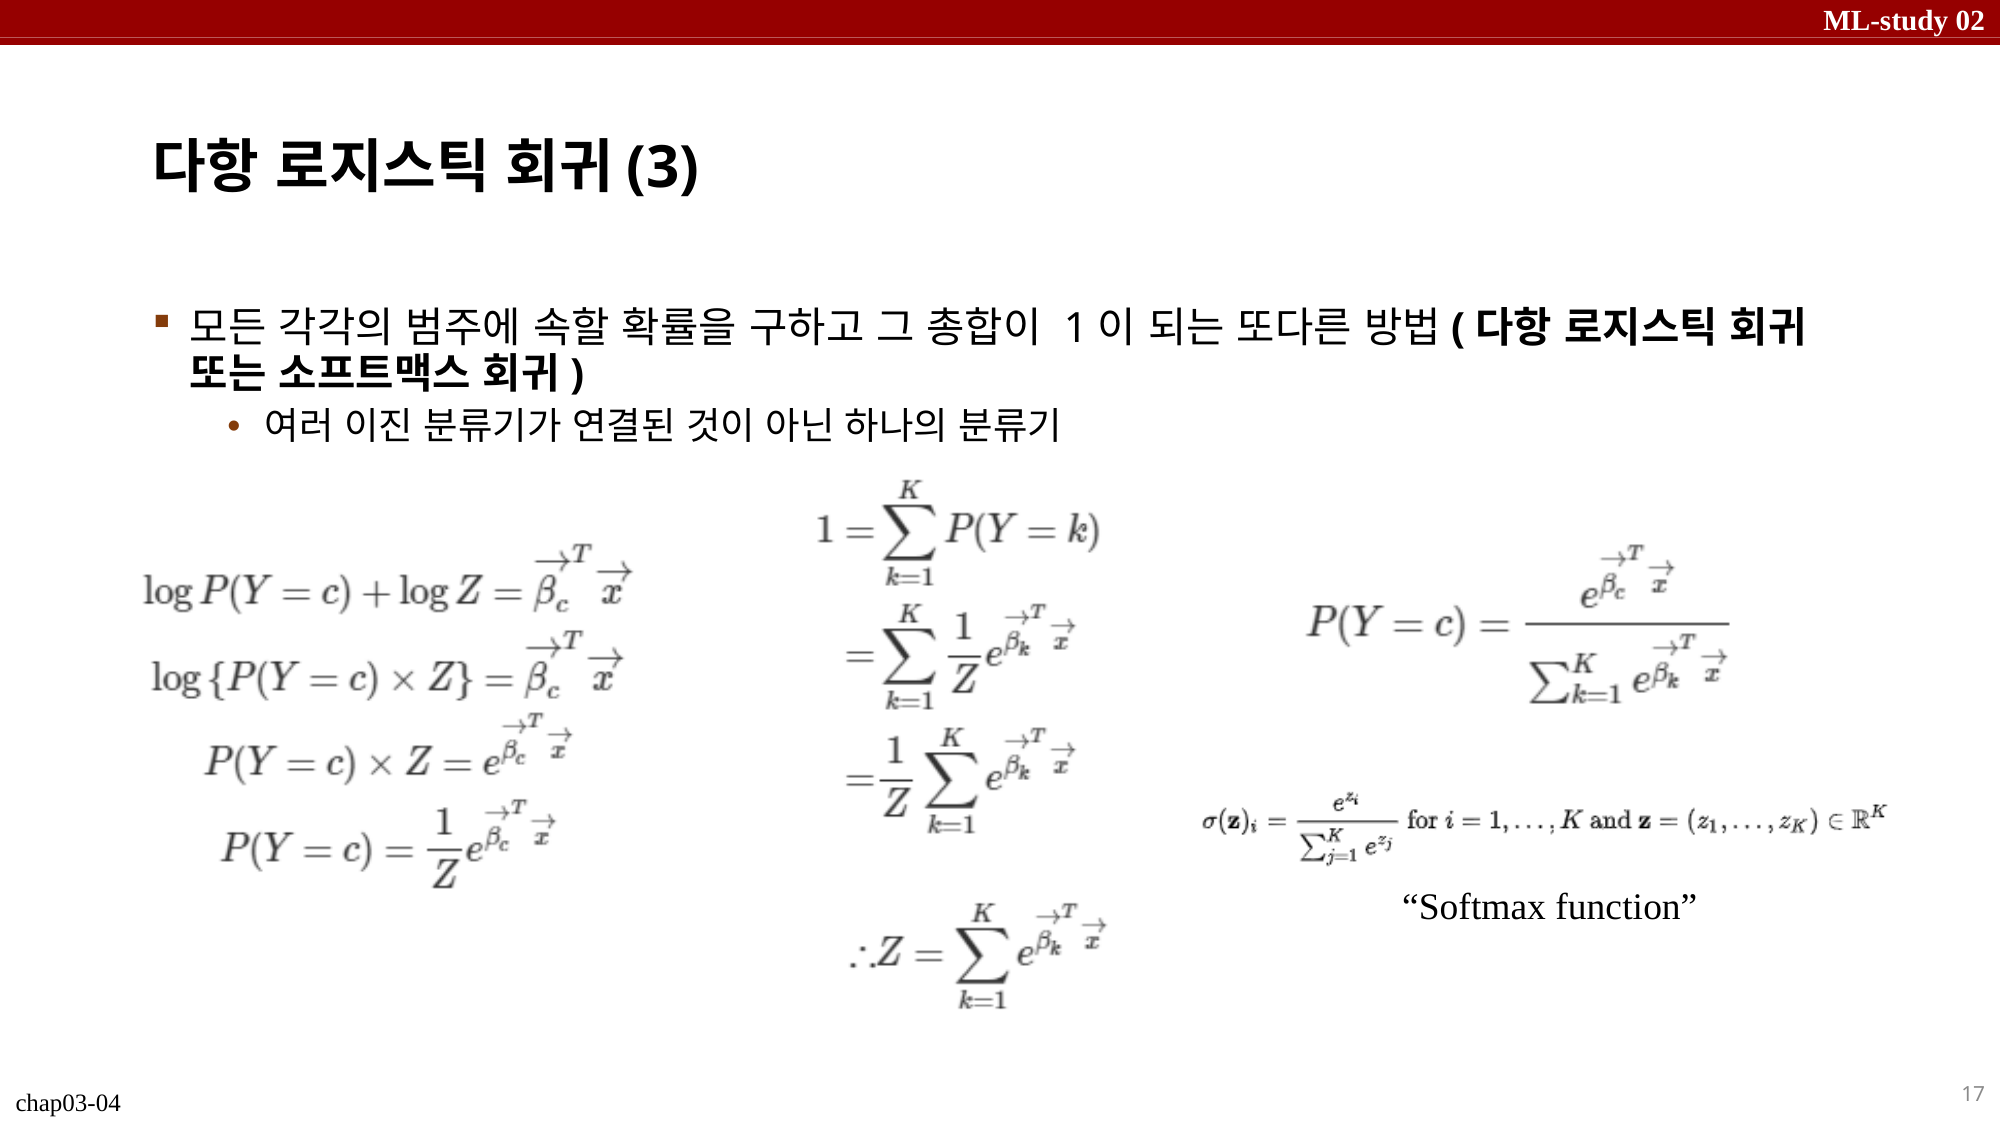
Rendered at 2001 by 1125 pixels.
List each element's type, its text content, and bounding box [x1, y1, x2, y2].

slide_number 17 [1550, 1065, 2000, 1125]
title 다항 로지스틱 회귀(3) [137, 59, 1863, 278]
picture [783, 460, 1147, 1036]
picture [123, 528, 652, 905]
picture [1297, 528, 1756, 733]
list 모든 각각의 범주에 속할 확률을 구하고 그 총합이 1이 되는 또다른 방법(다항 로지스틱 회귀 또는 소프트맥스 회귀) 여러 이진 분류기가 연결된 것이 아닌 하나의 분류기 [137, 299, 1877, 1014]
text_box “Softmax function” [1387, 879, 1713, 934]
picture [1200, 786, 1900, 879]
